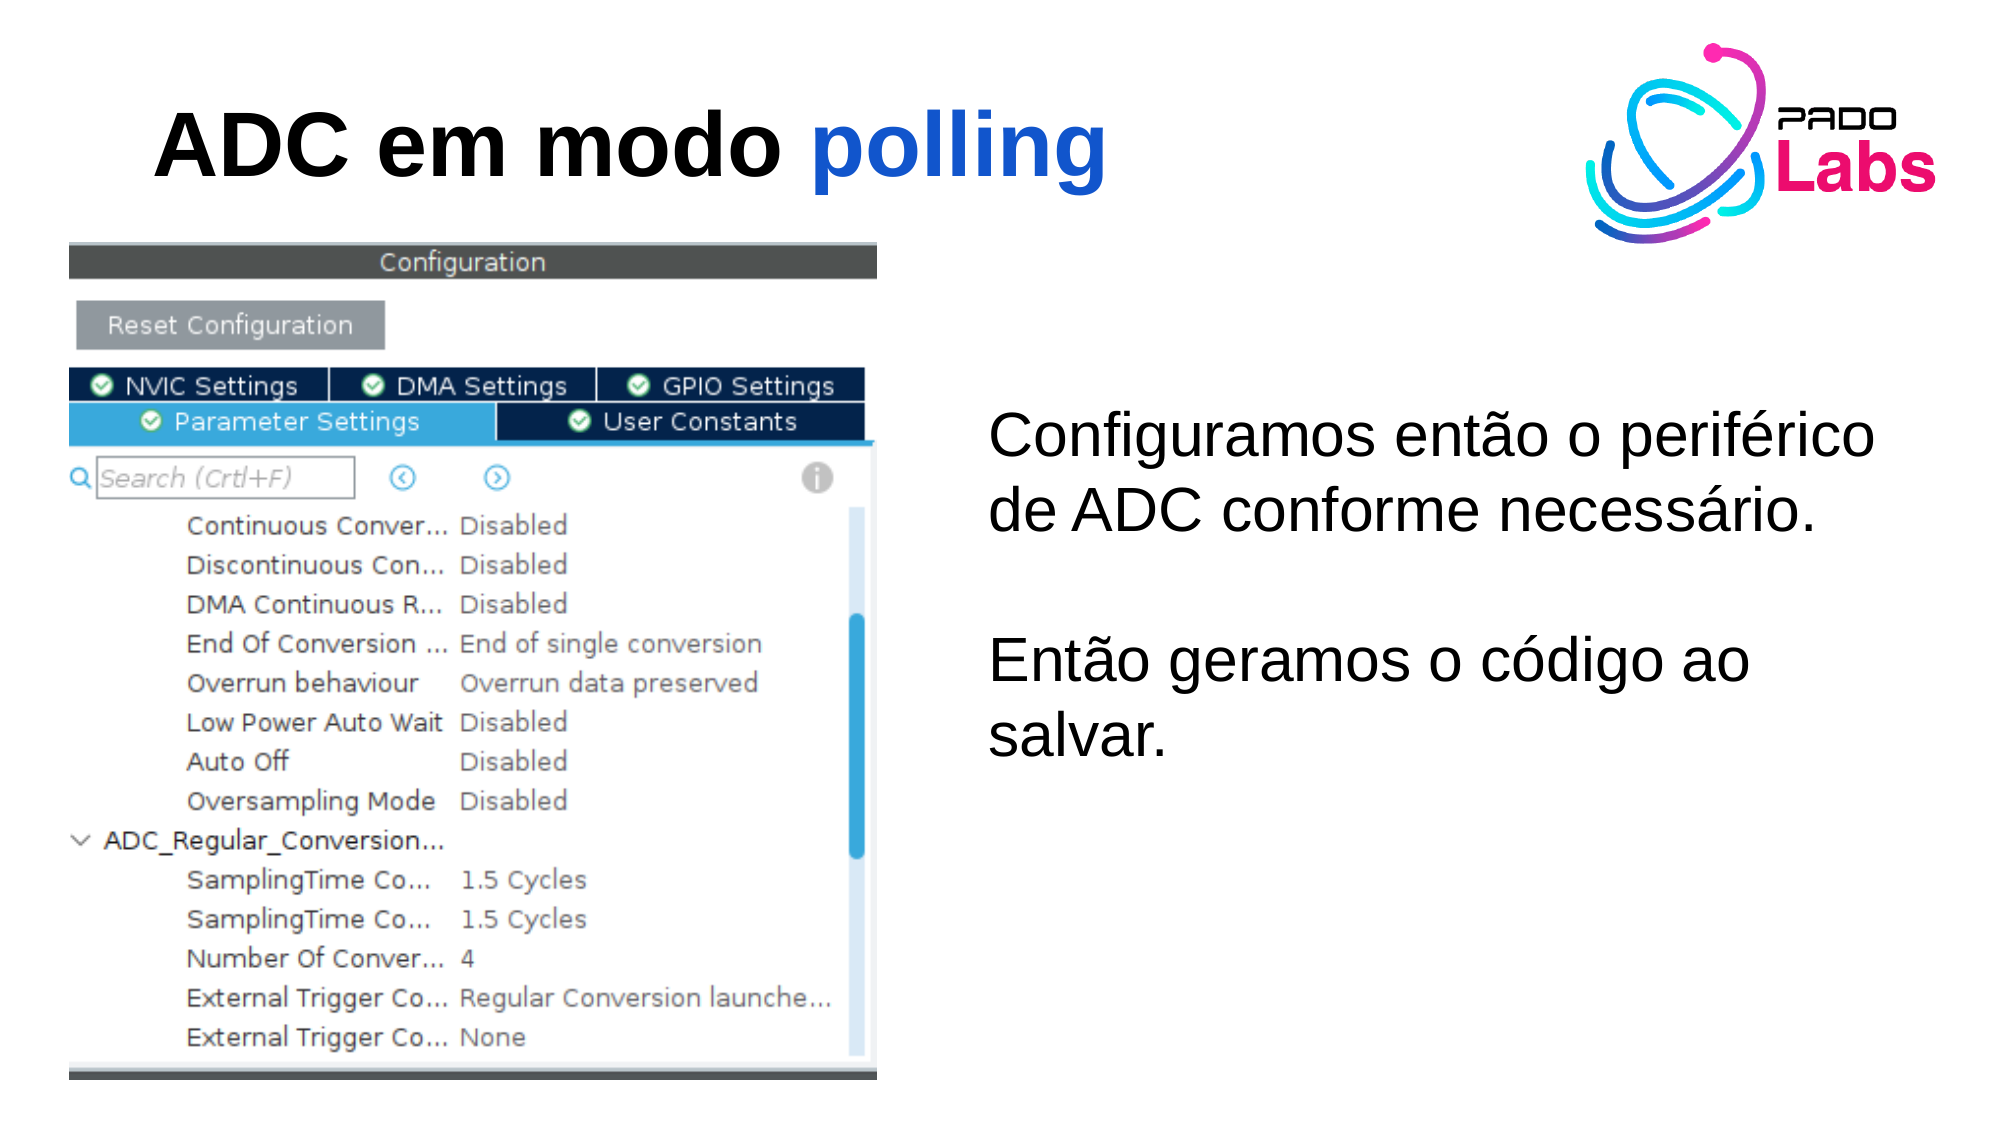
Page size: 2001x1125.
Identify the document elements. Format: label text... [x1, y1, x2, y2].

picture [68, 241, 877, 1080]
text_box Configuramos então o periférico de ADC conforme necessário. Então geramos o código ao salvar. [973, 378, 1917, 784]
picture [1585, 43, 1937, 244]
title ADC em modo polling [137, 80, 1561, 213]
